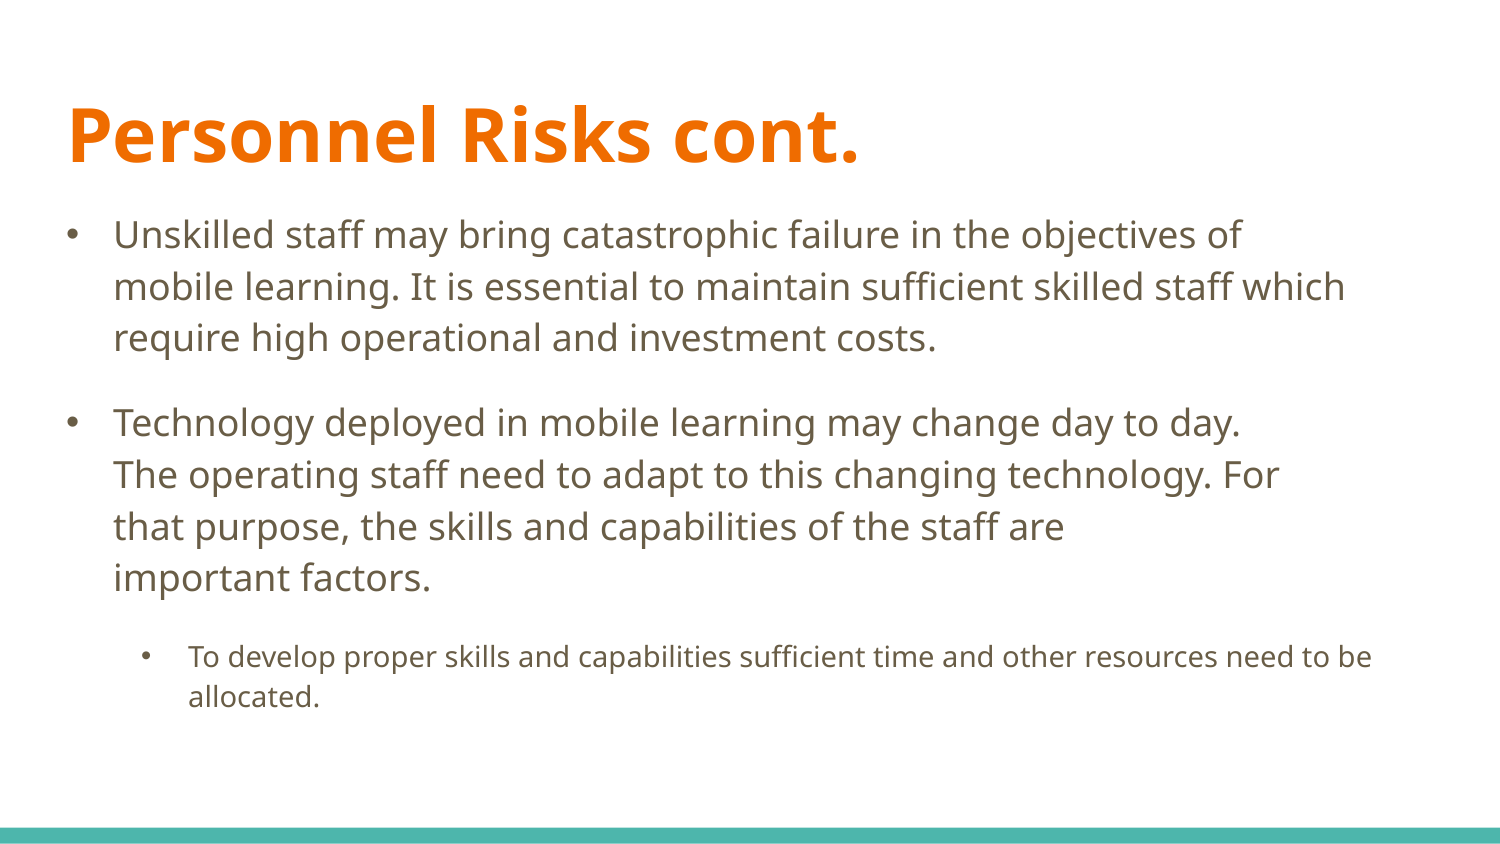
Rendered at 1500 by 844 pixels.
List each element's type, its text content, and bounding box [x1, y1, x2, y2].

list Unskilled staff may bring catastrophic failure in the objectives of mobile learning. It is essential to maintain sufficient skilled staff which require high operational and investment costs. Technology deployed in mobile learning may change day to day. The operating staff need to adapt to this changing technology. For that purpose, the skills and capabilities of the staff are important factors. To develop proper skills and capabilities sufficient time and other resources need to be allocated. [51, 189, 1402, 826]
title Personnel Risks cont. [51, 72, 1449, 189]
